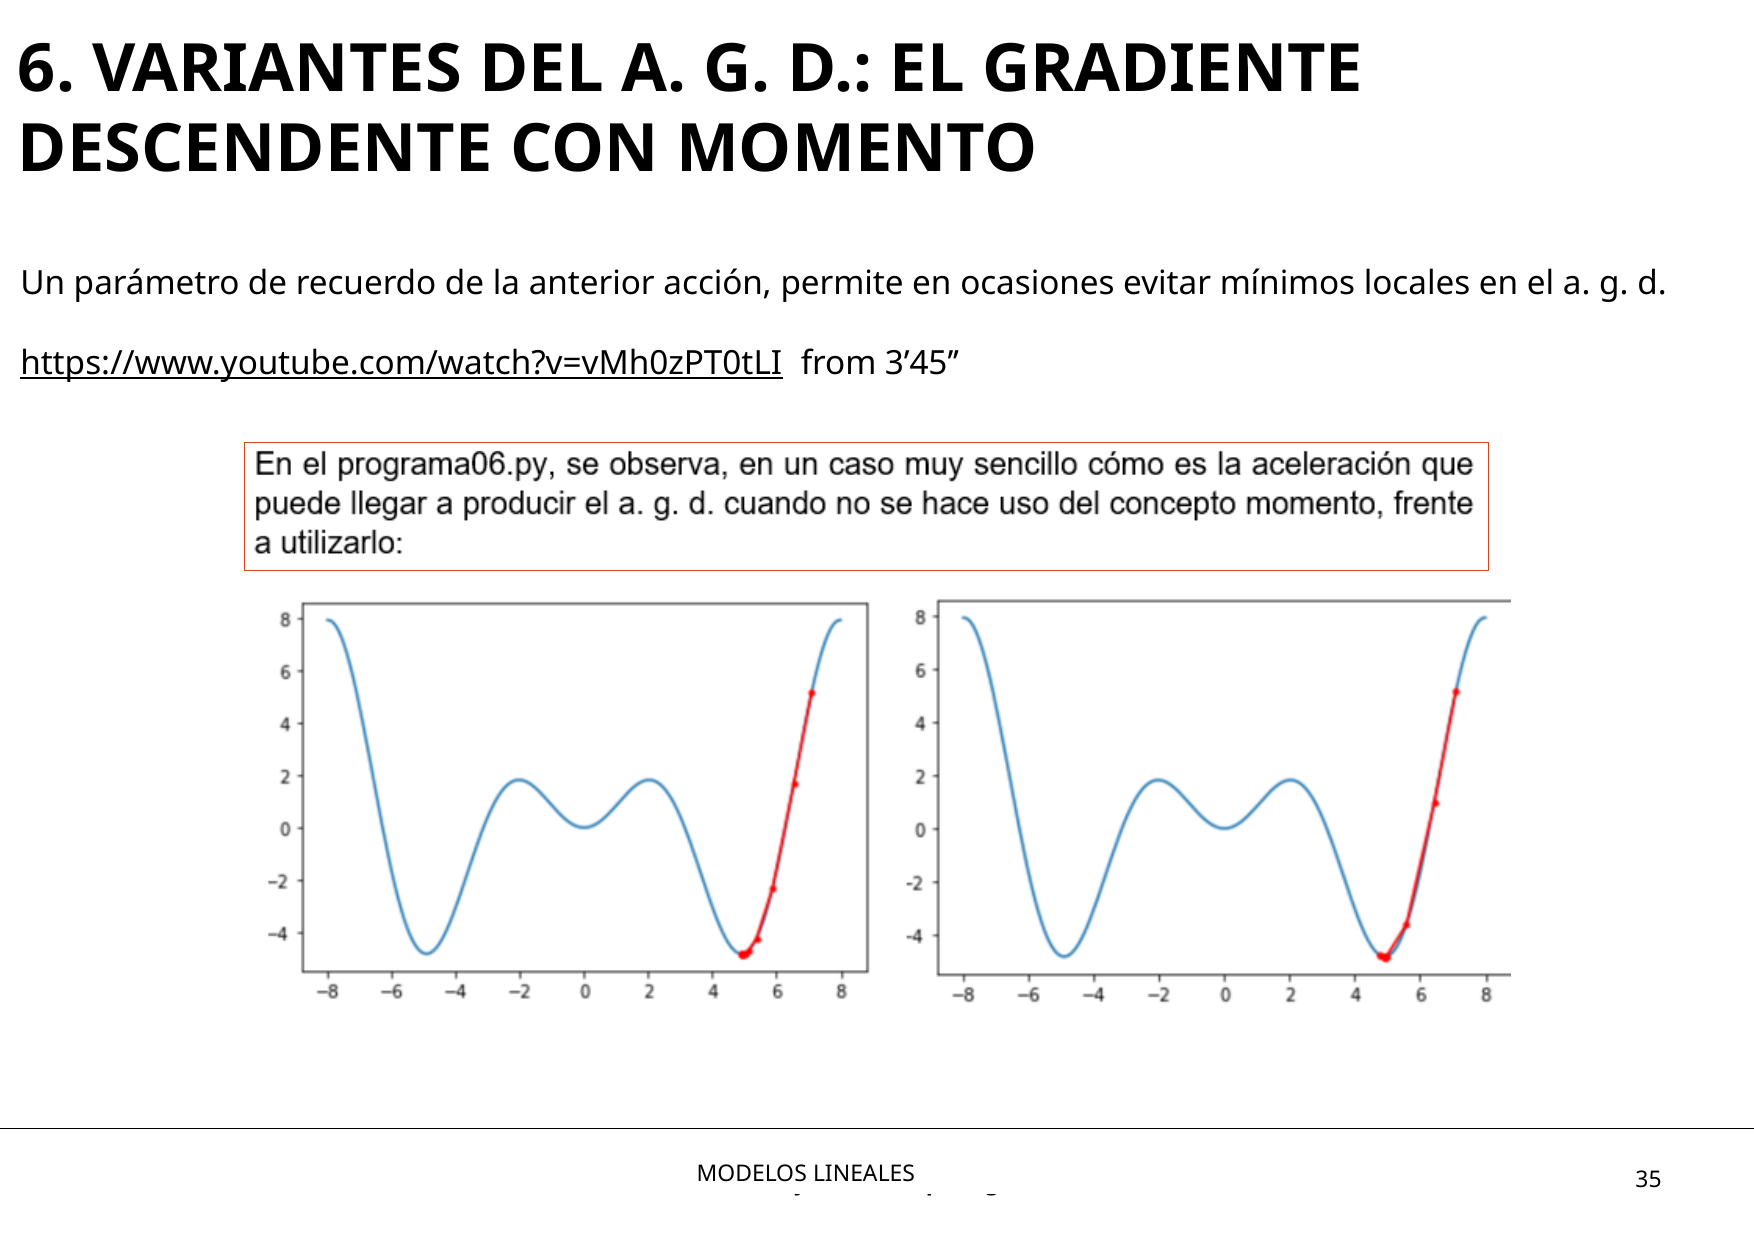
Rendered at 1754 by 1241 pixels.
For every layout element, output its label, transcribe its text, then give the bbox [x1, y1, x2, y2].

picture [242, 573, 1511, 1017]
text_box 6. VARIANTES DEL A. G. D.: EL GRADIENTE DESCENDENTE CON MOMENTO [2, 17, 1754, 209]
text_box MODELOS LINEALES [451, 1151, 1161, 1194]
slide_number 35 [1488, 1156, 1678, 1204]
picture [244, 442, 1489, 572]
text_box Un parámetro de recuerdo de la anterior acción, permite en ocasiones evitar mínimos locales en el a. g. d. https://www.youtube.com/watch?v=vMh0zPT0tLI from 3’45’’ [5, 253, 1740, 394]
